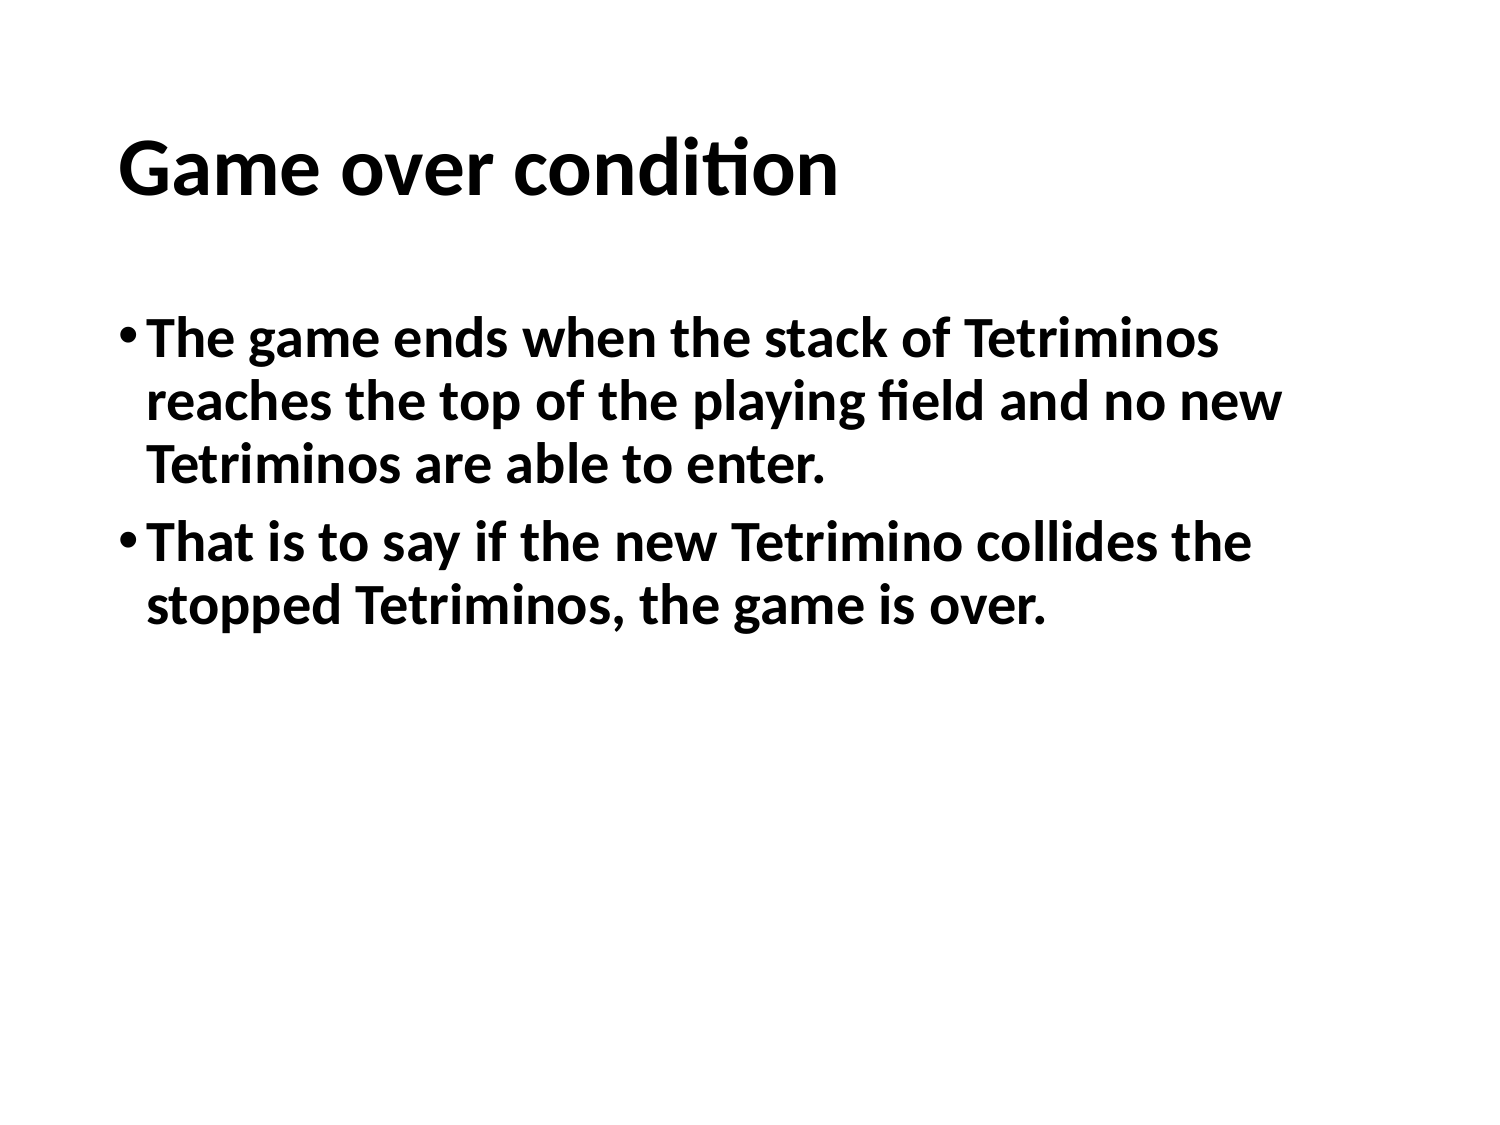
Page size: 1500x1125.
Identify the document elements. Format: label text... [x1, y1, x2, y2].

title Game over condition [103, 59, 1397, 278]
list The game ends when the stack of Tetriminos reaches the top of the playing field and no new Tetriminos are able to enter. That is to say if the new Tetrimino collides the stopped Tetriminos, the game is over. [103, 299, 1397, 1014]
